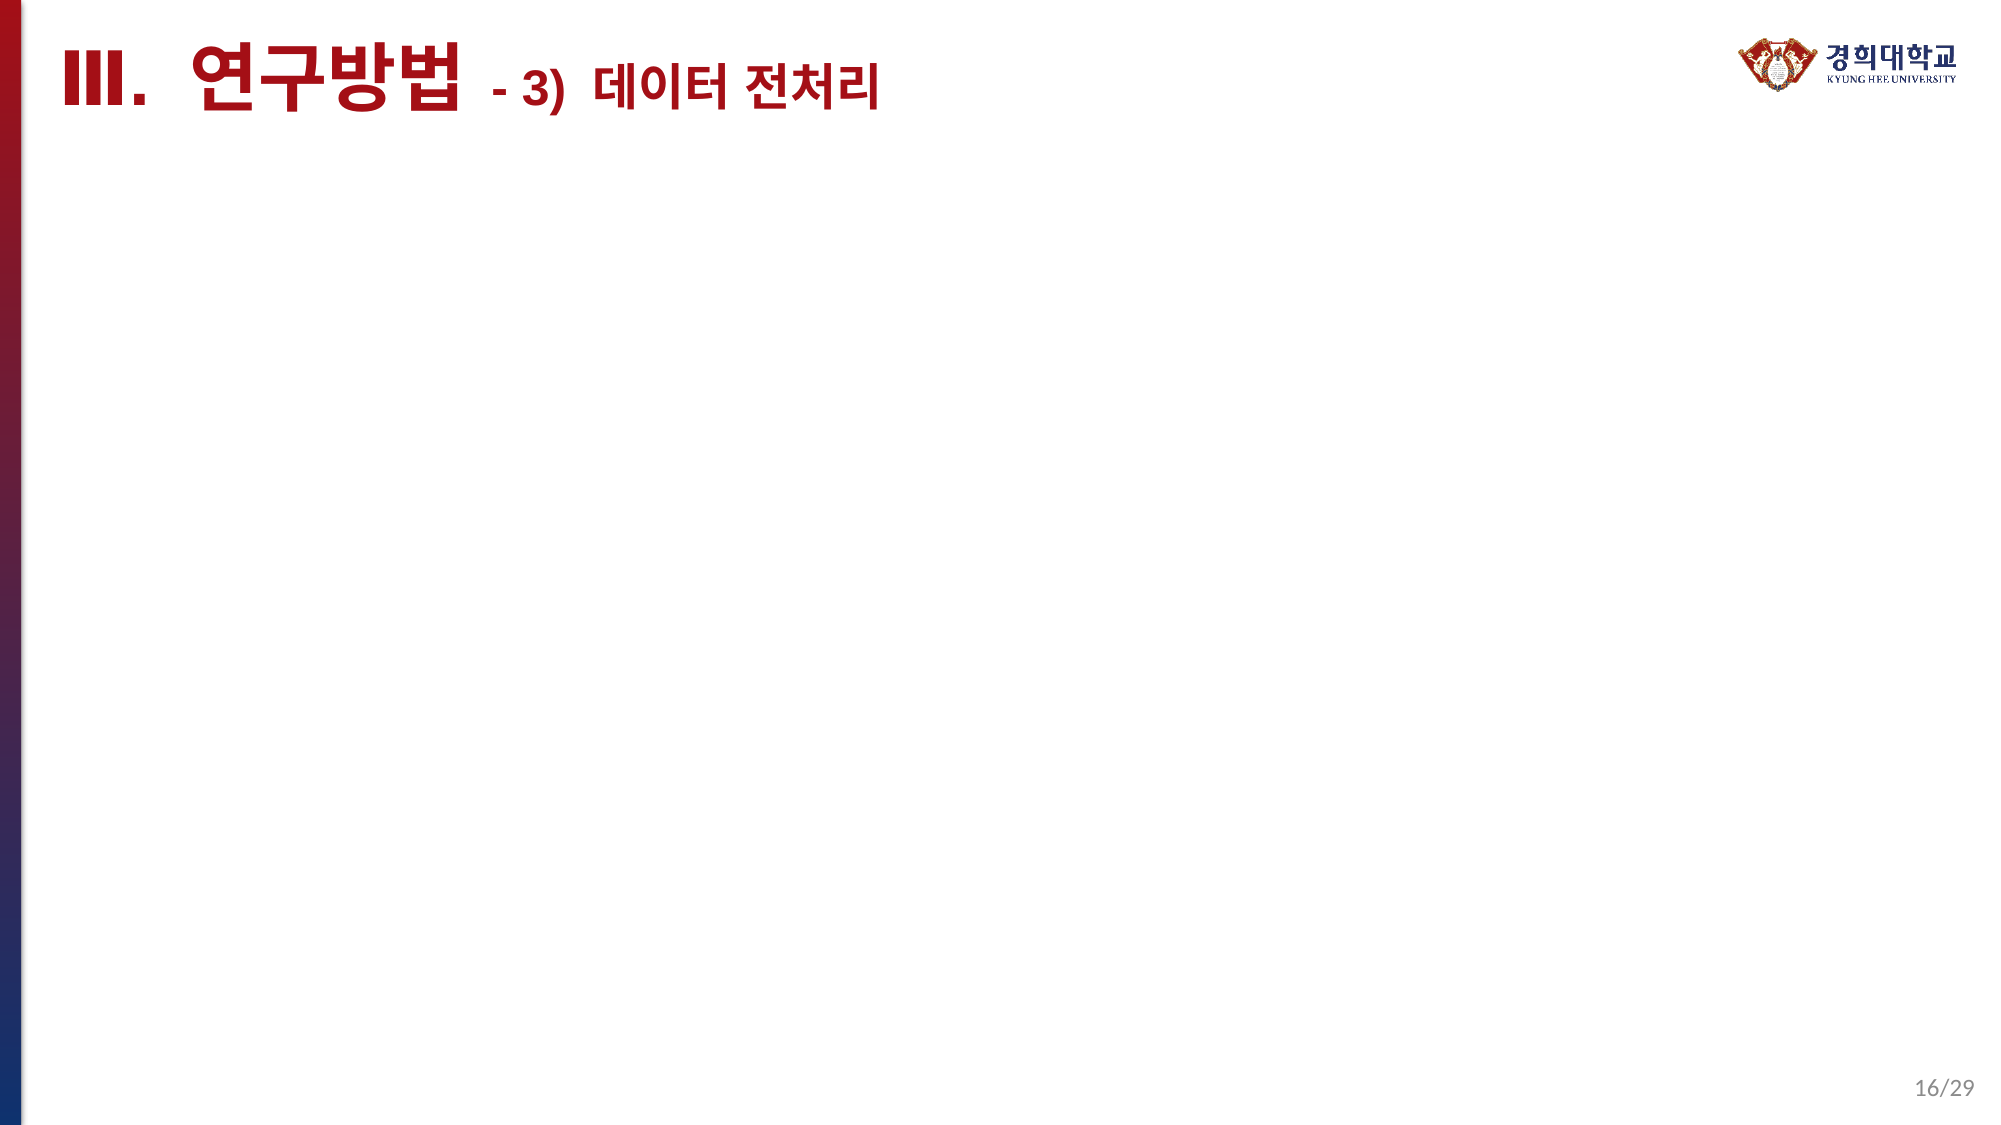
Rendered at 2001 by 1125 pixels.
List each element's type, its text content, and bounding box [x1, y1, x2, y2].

picture [1737, 37, 1957, 92]
text_box [0, 0, 22, 1125]
text_box Ⅲ. 연구방법 - 3) 데이터 전처리 [43, 23, 1354, 129]
slide_number 16/29 [1523, 1056, 1990, 1117]
